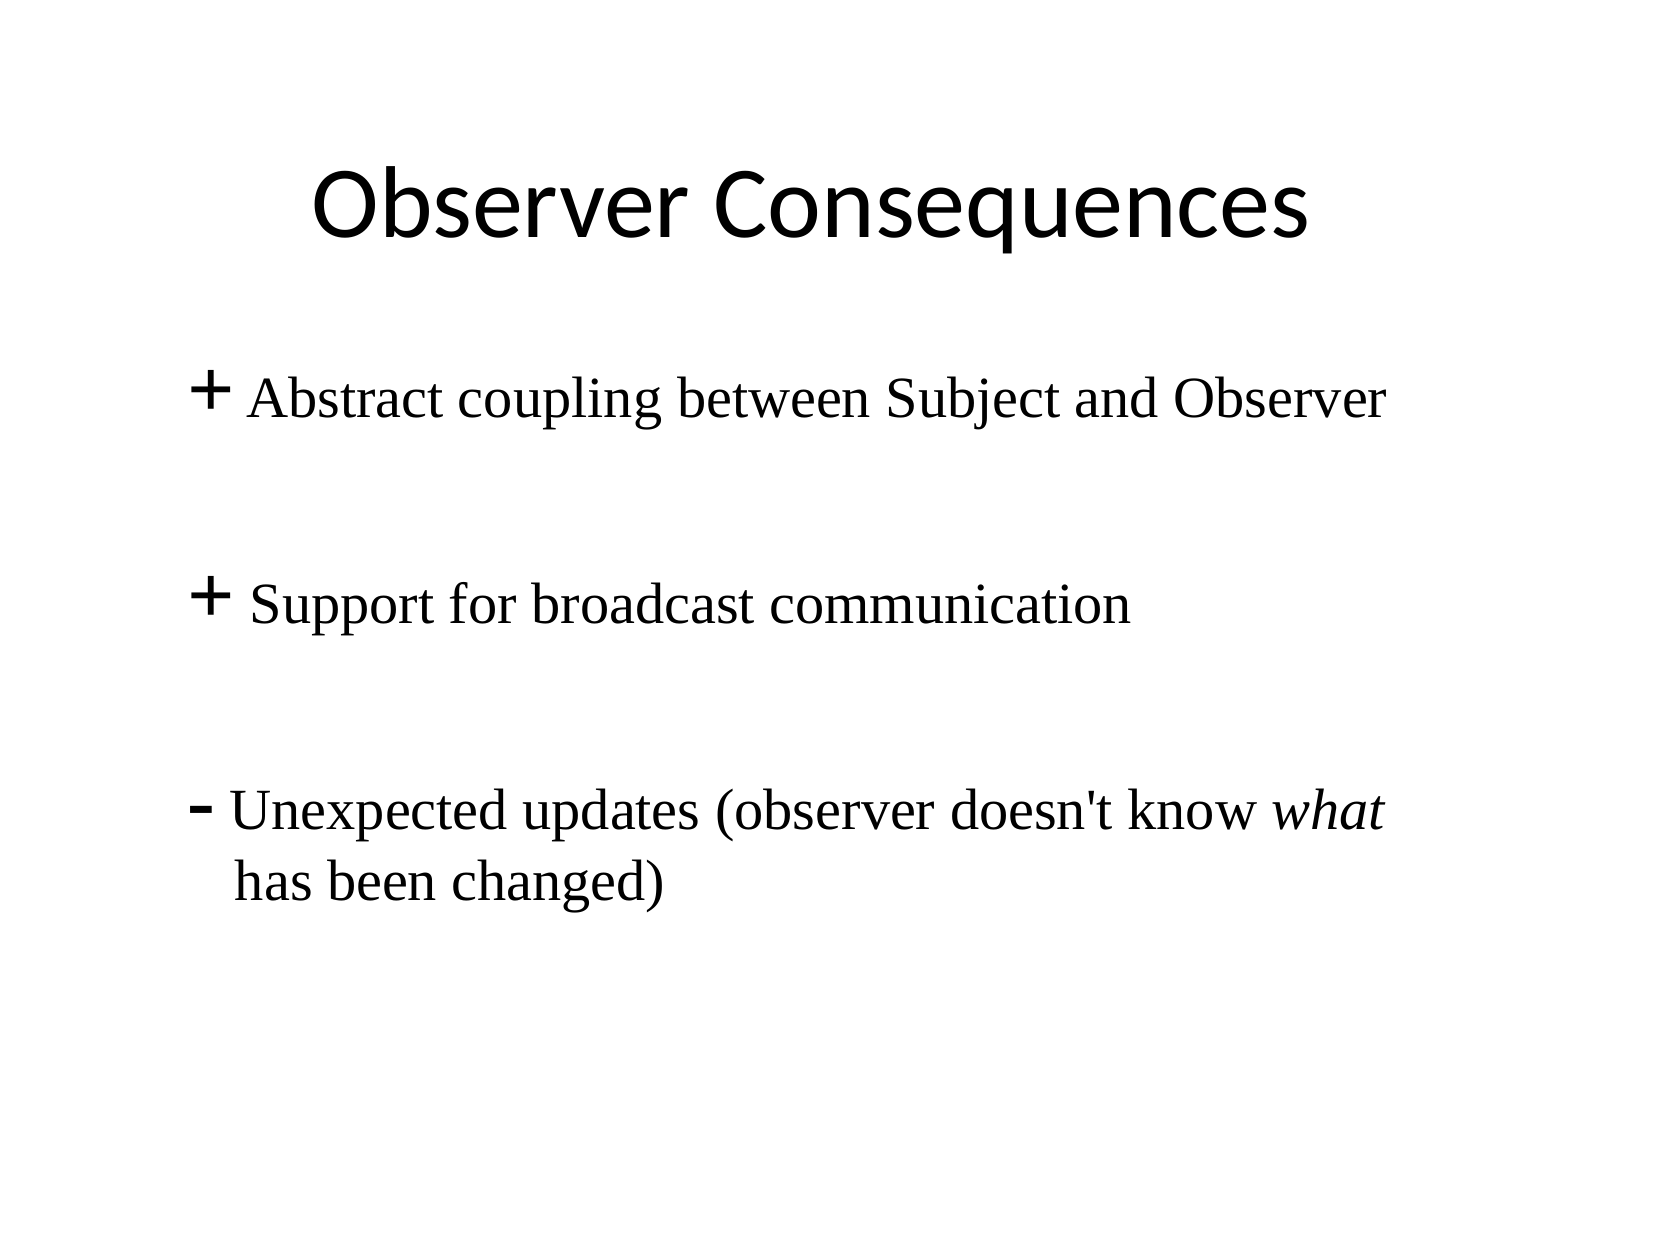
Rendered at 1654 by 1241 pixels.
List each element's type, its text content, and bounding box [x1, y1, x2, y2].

text_box + Abstract coupling between Subject and Observer + Support for broadcast communication - Unexpected updates (observer doesn't know what has been changed) [187, 337, 1463, 1013]
title Observer Consequences [117, 112, 1506, 281]
